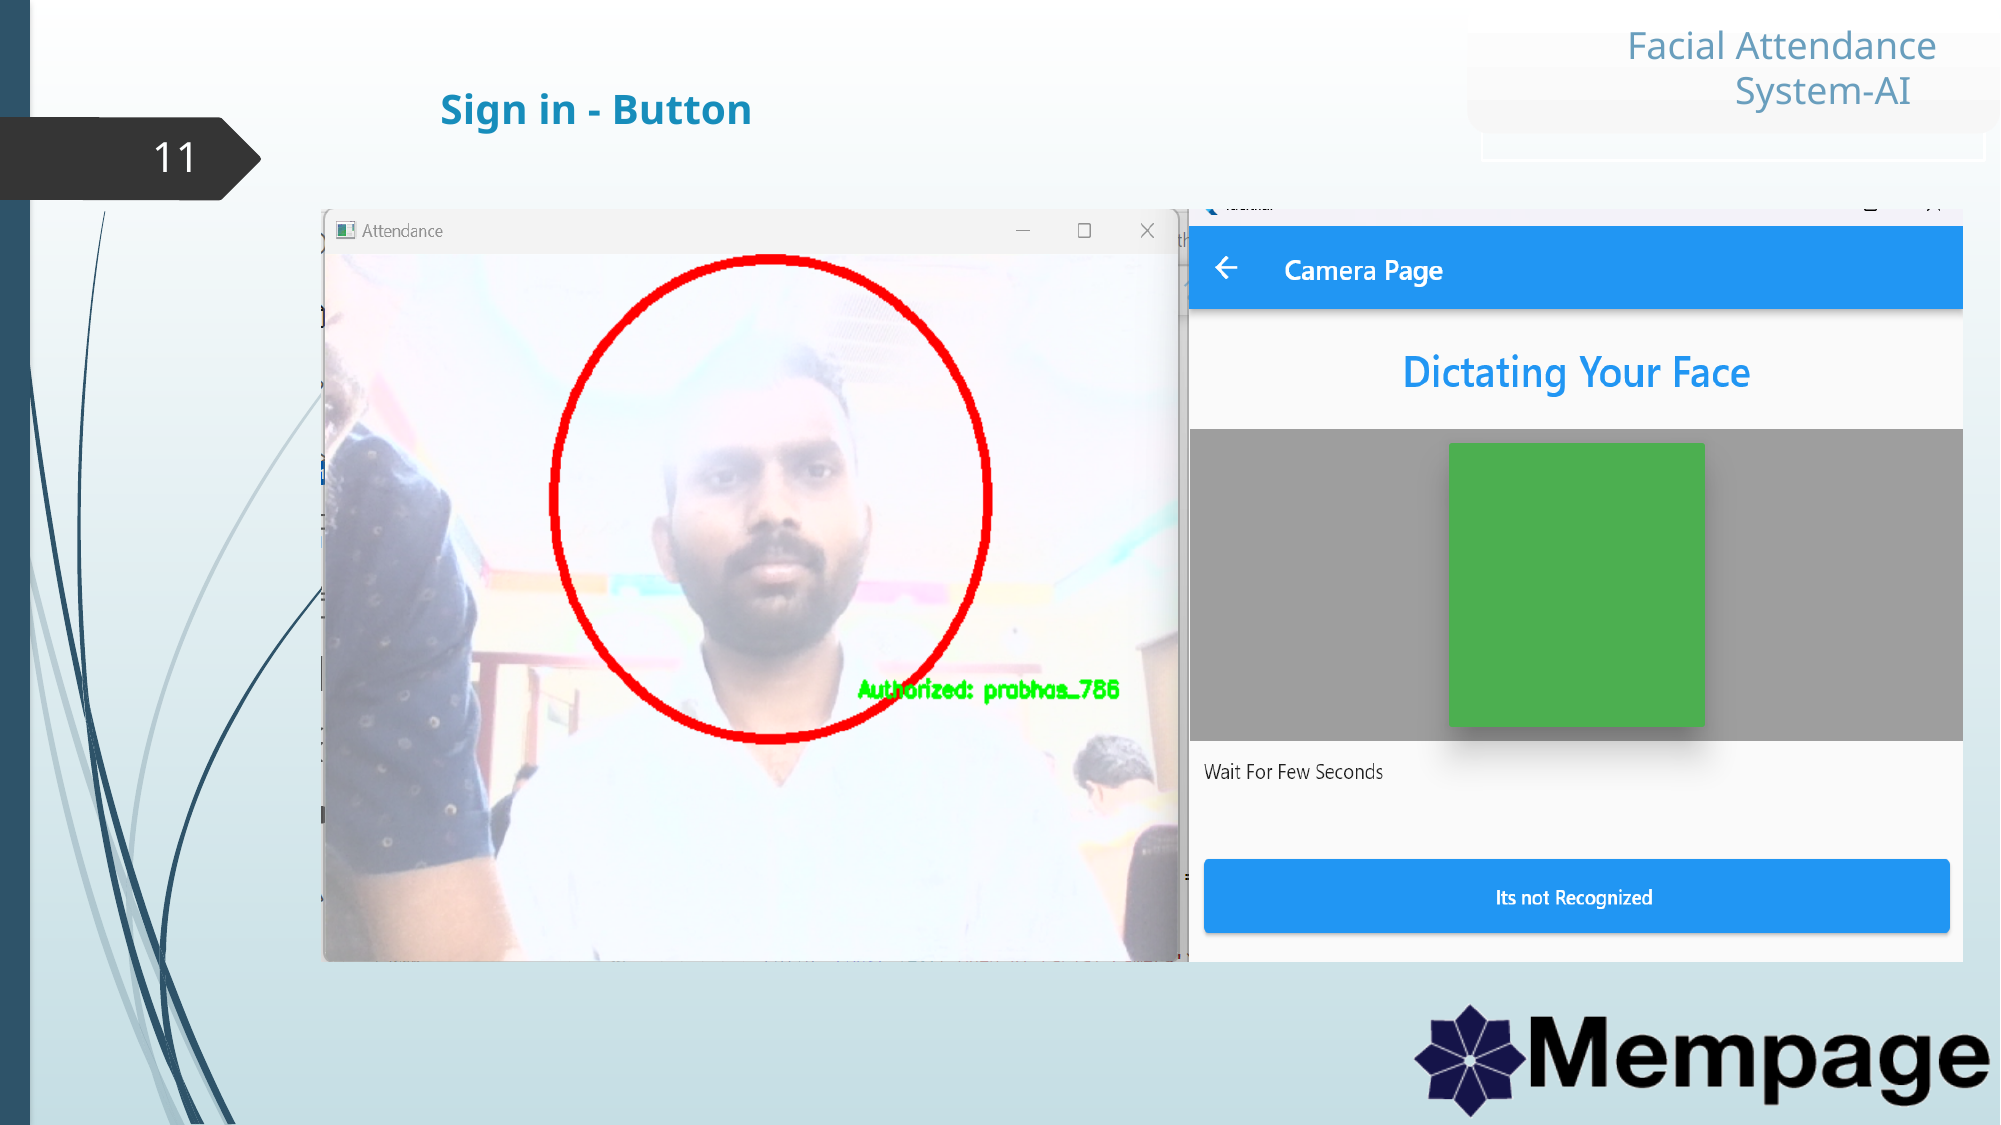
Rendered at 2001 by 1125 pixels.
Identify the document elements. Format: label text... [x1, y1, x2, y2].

title Sign in - Button [425, 76, 1964, 202]
picture [321, 209, 1963, 962]
slide_number 11 [87, 129, 216, 190]
picture [1412, 979, 2000, 1125]
